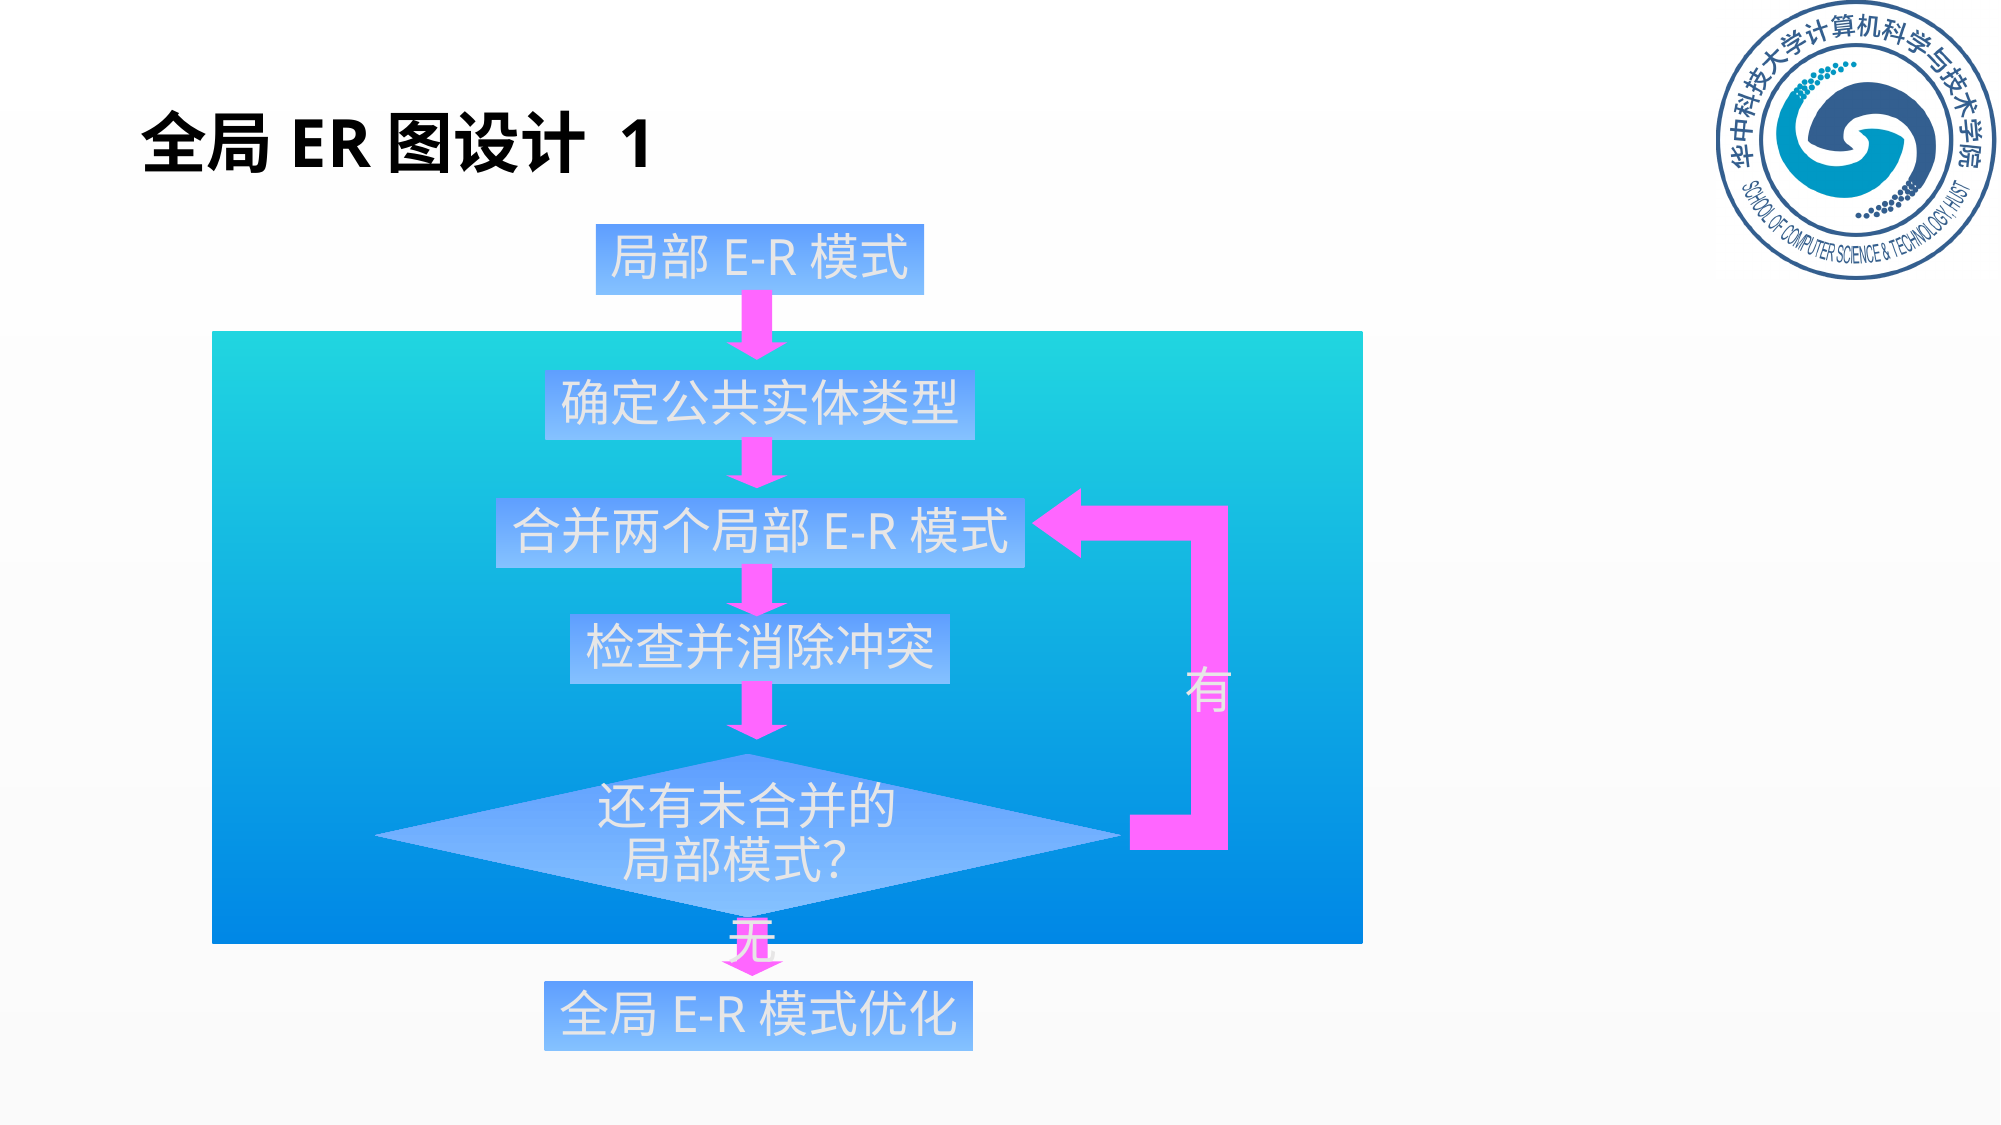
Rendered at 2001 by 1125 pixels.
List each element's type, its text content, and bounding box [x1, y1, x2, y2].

title 全局ER图设计 1 [125, 75, 1400, 218]
picture [1716, 0, 1999, 280]
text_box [212, 224, 1363, 1052]
